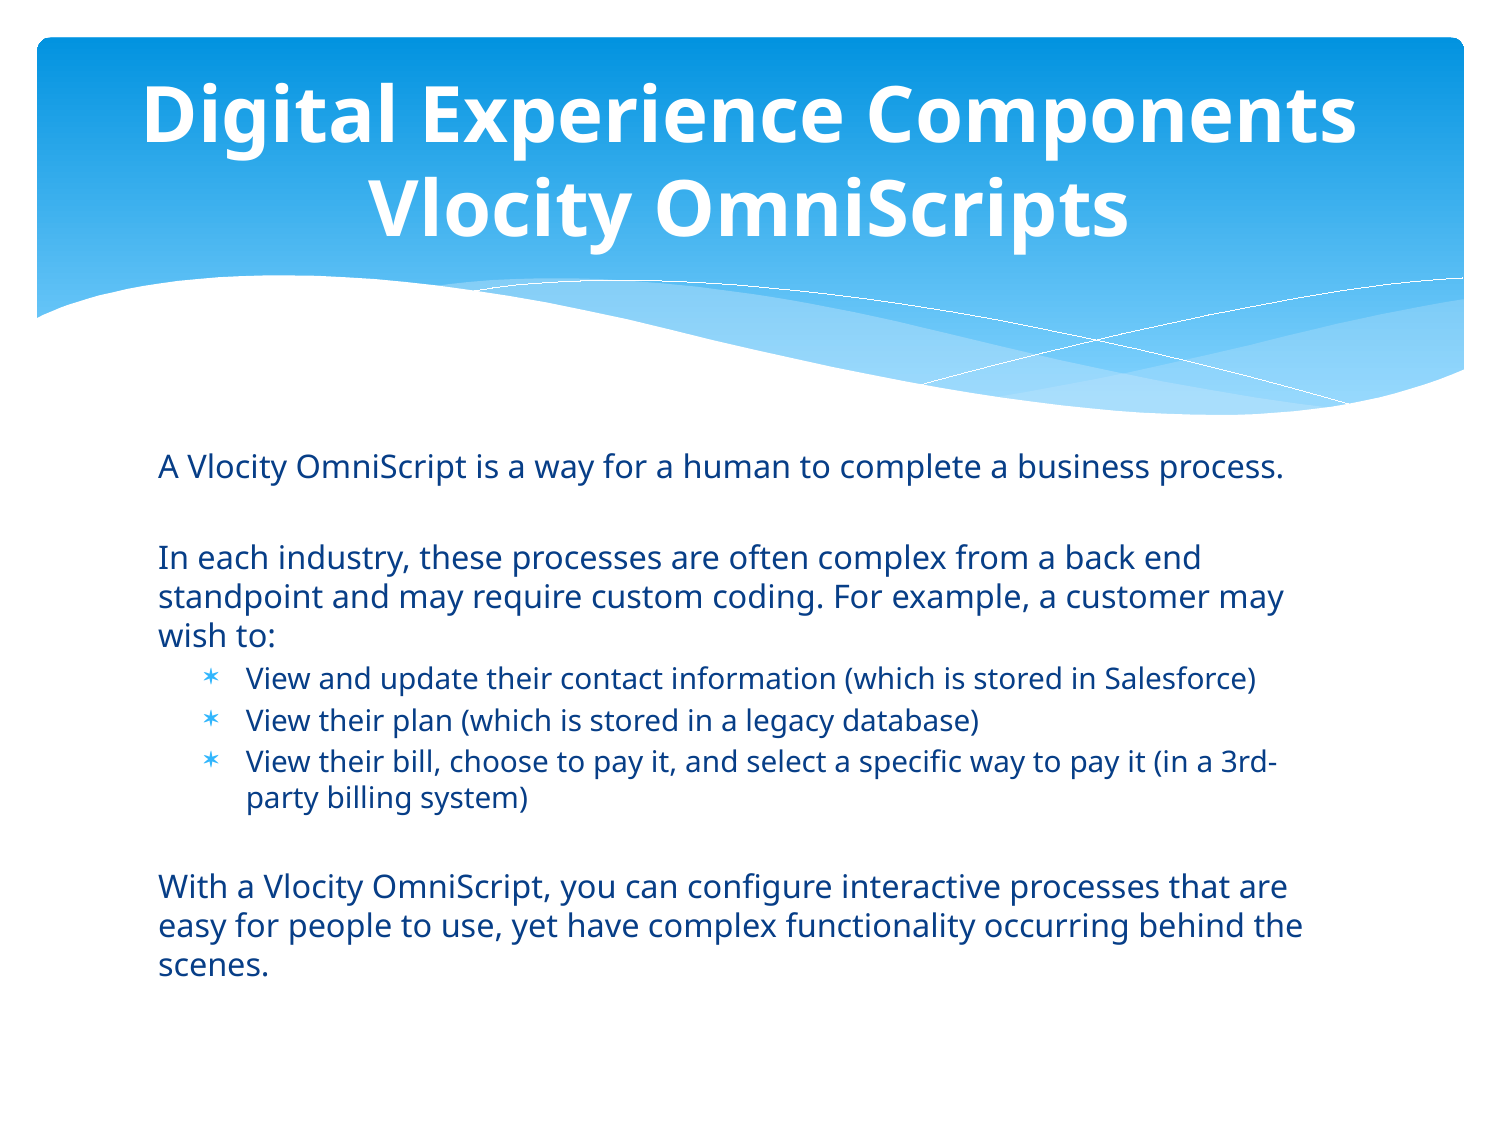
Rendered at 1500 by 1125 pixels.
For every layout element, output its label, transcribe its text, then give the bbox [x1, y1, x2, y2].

title Digital Experience Components Vlocity OmniScripts [75, 55, 1425, 261]
list A Vlocity OmniScript is a way for a human to complete a business process. In each industry, these processes are often complex from a back end standpoint and may require custom coding. For example, a customer may wish to: View and update their contact information (which is stored in Salesforce) View their plan (which is stored in a legacy database) View their bill, choose to pay it, and select a specific way to pay it (in a 3rd-party billing system) With a Vlocity OmniScript, you can configure interactive processes that are easy for people to use, yet have complex functionality occurring behind the scenes. [143, 438, 1359, 1005]
